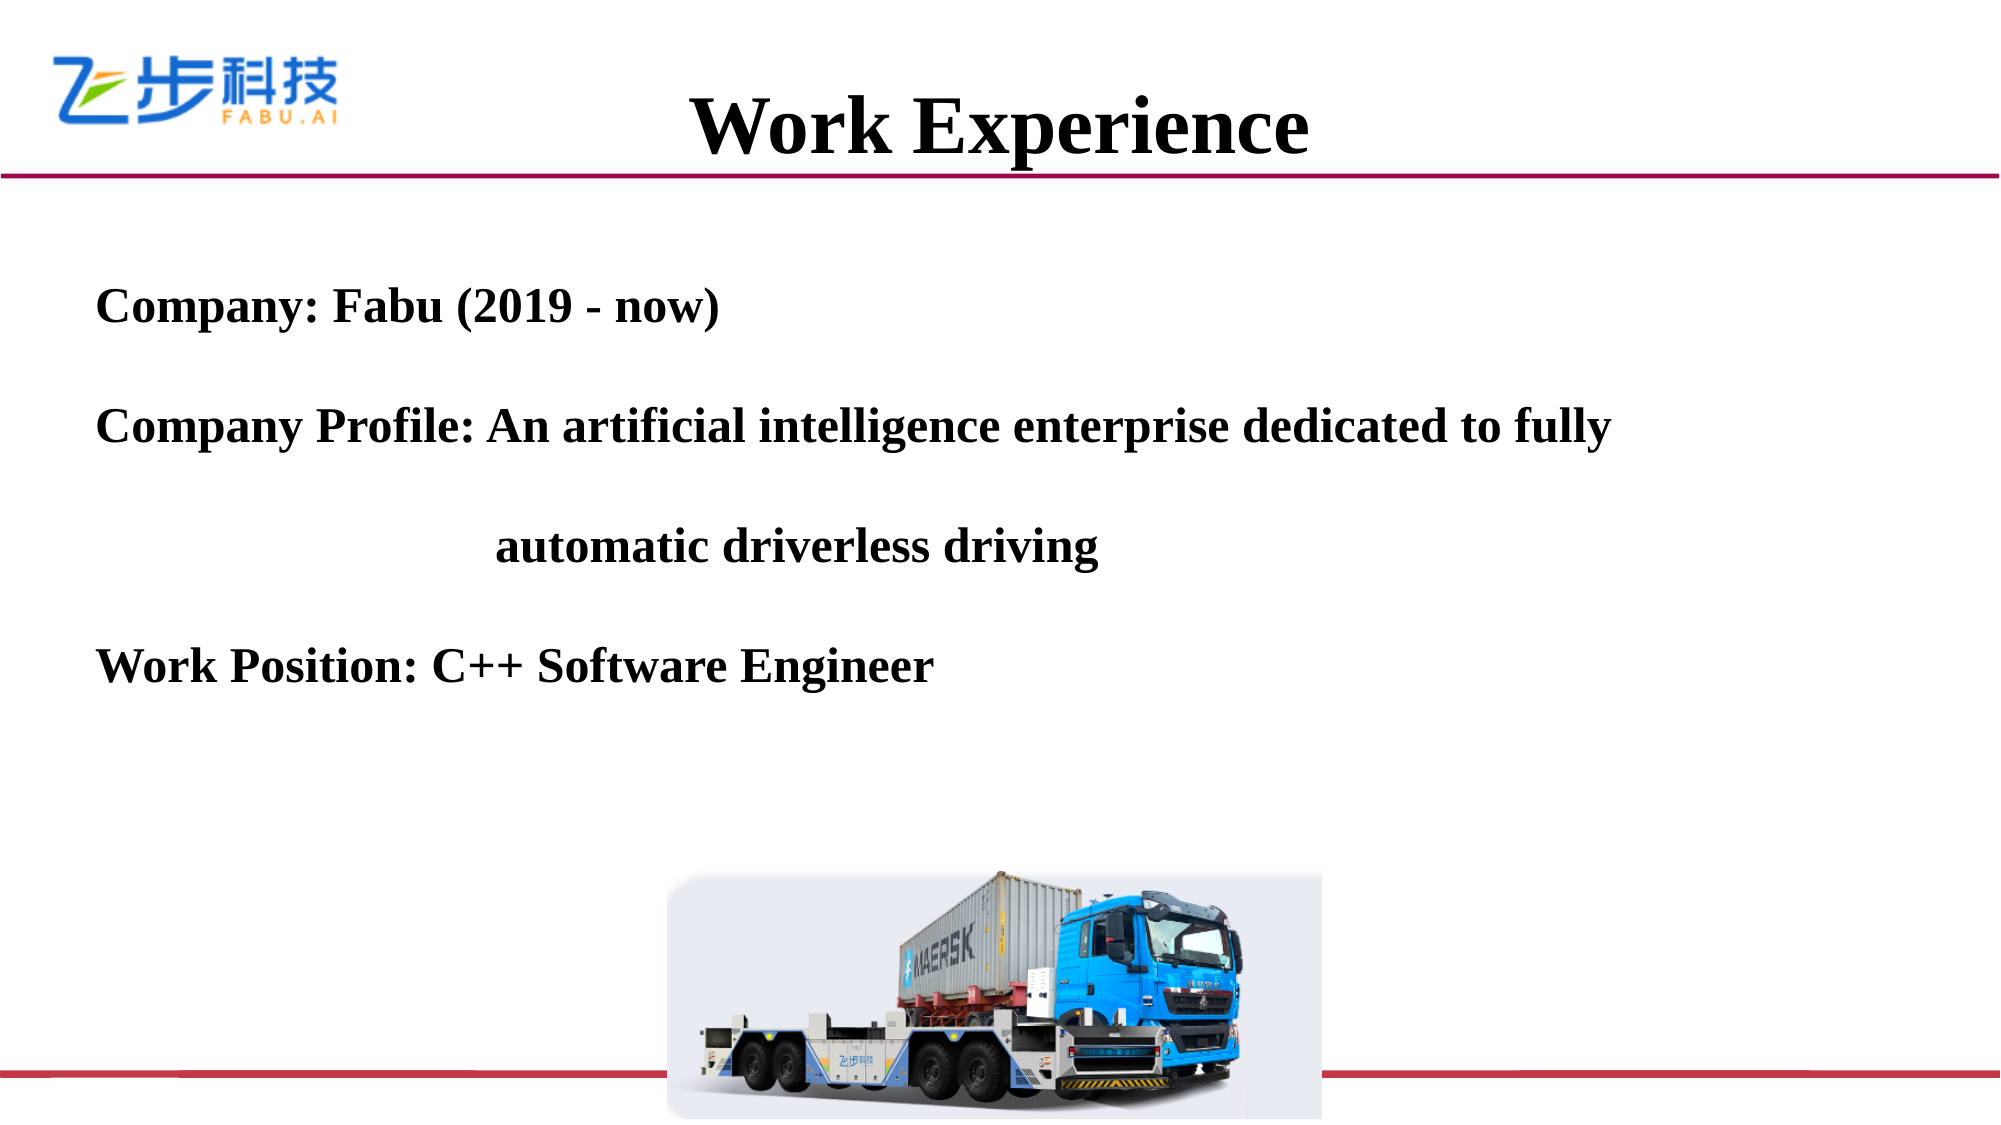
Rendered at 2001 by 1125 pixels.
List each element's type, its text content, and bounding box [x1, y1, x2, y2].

picture [667, 870, 1322, 1119]
picture [0, 26, 383, 147]
text_box [1322, 1069, 1811, 1079]
text_box Work Experience [245, 13, 1755, 178]
text_box [1811, 1069, 2000, 1079]
text_box [177, 1069, 667, 1079]
text_box [0, 1069, 177, 1079]
text_box Company: Fabu (2019 - now) Company Profile: An artificial intelligence enterprise dedicated to fully automatic driverless driving Work Position: C++ Software Engineer [80, 205, 1722, 977]
